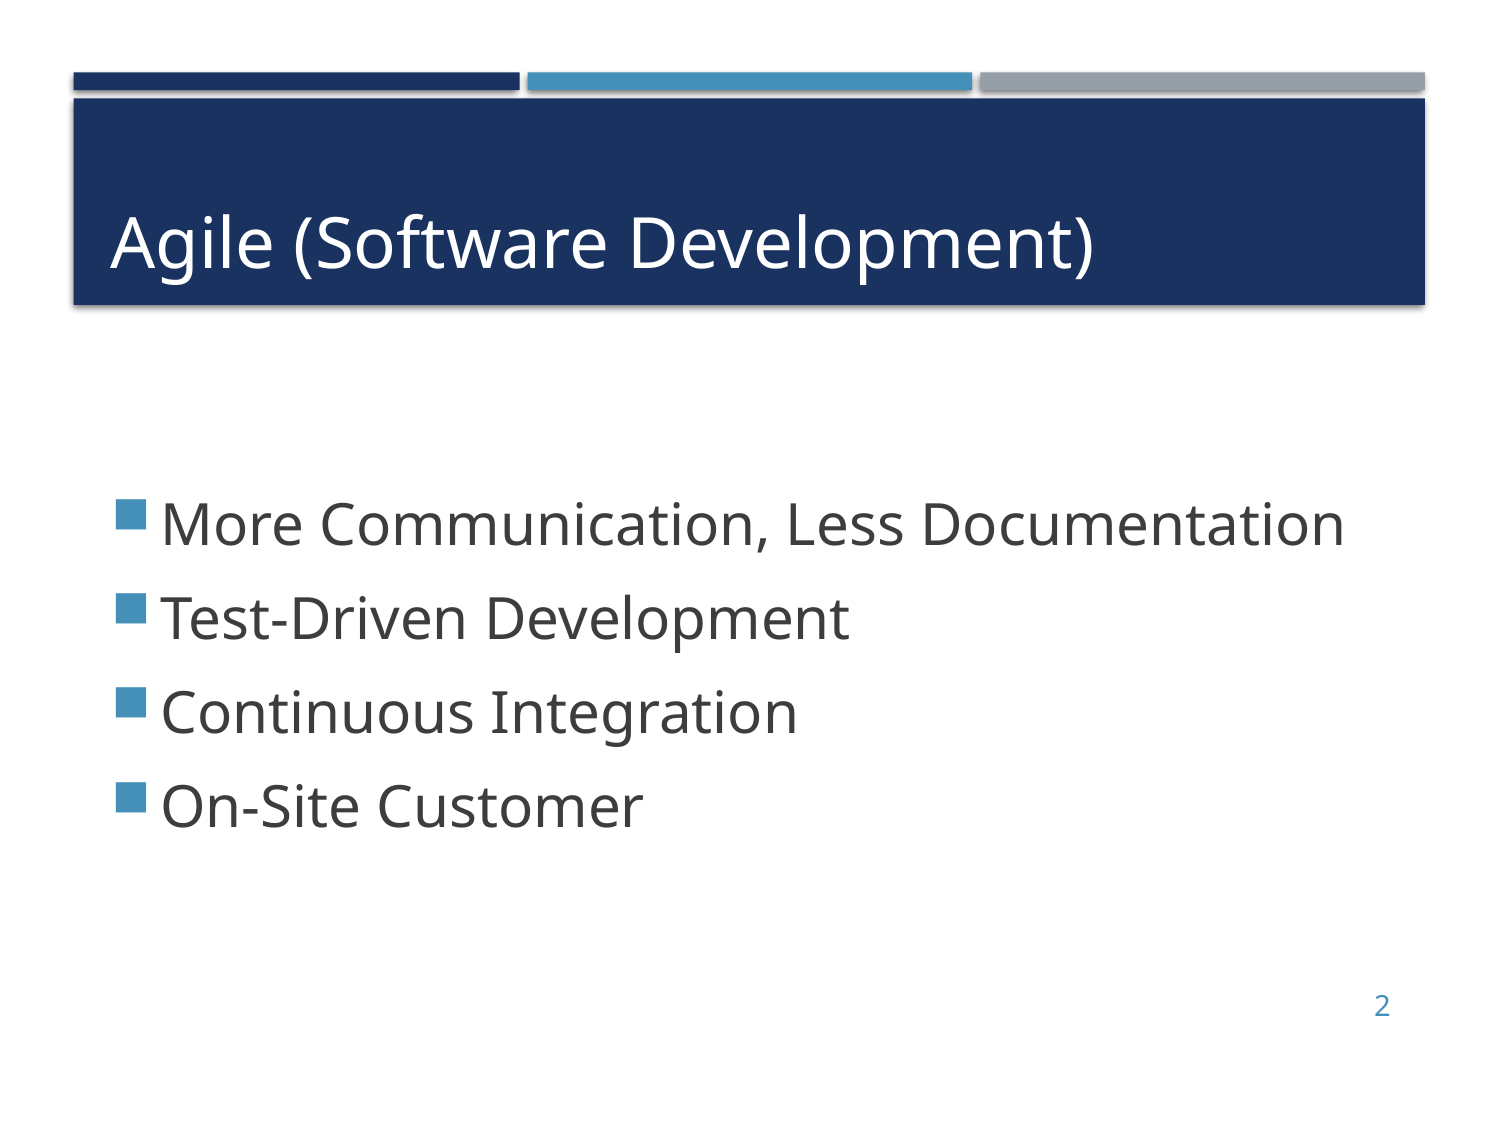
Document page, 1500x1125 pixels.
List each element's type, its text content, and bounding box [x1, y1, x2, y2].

slide_number 2 [1279, 977, 1406, 1037]
list More Communication, Less Documentation Test-Driven Development Continuous Integration On-Site Customer [95, 365, 1406, 962]
title Agile (Software Development) [95, 112, 1406, 291]
